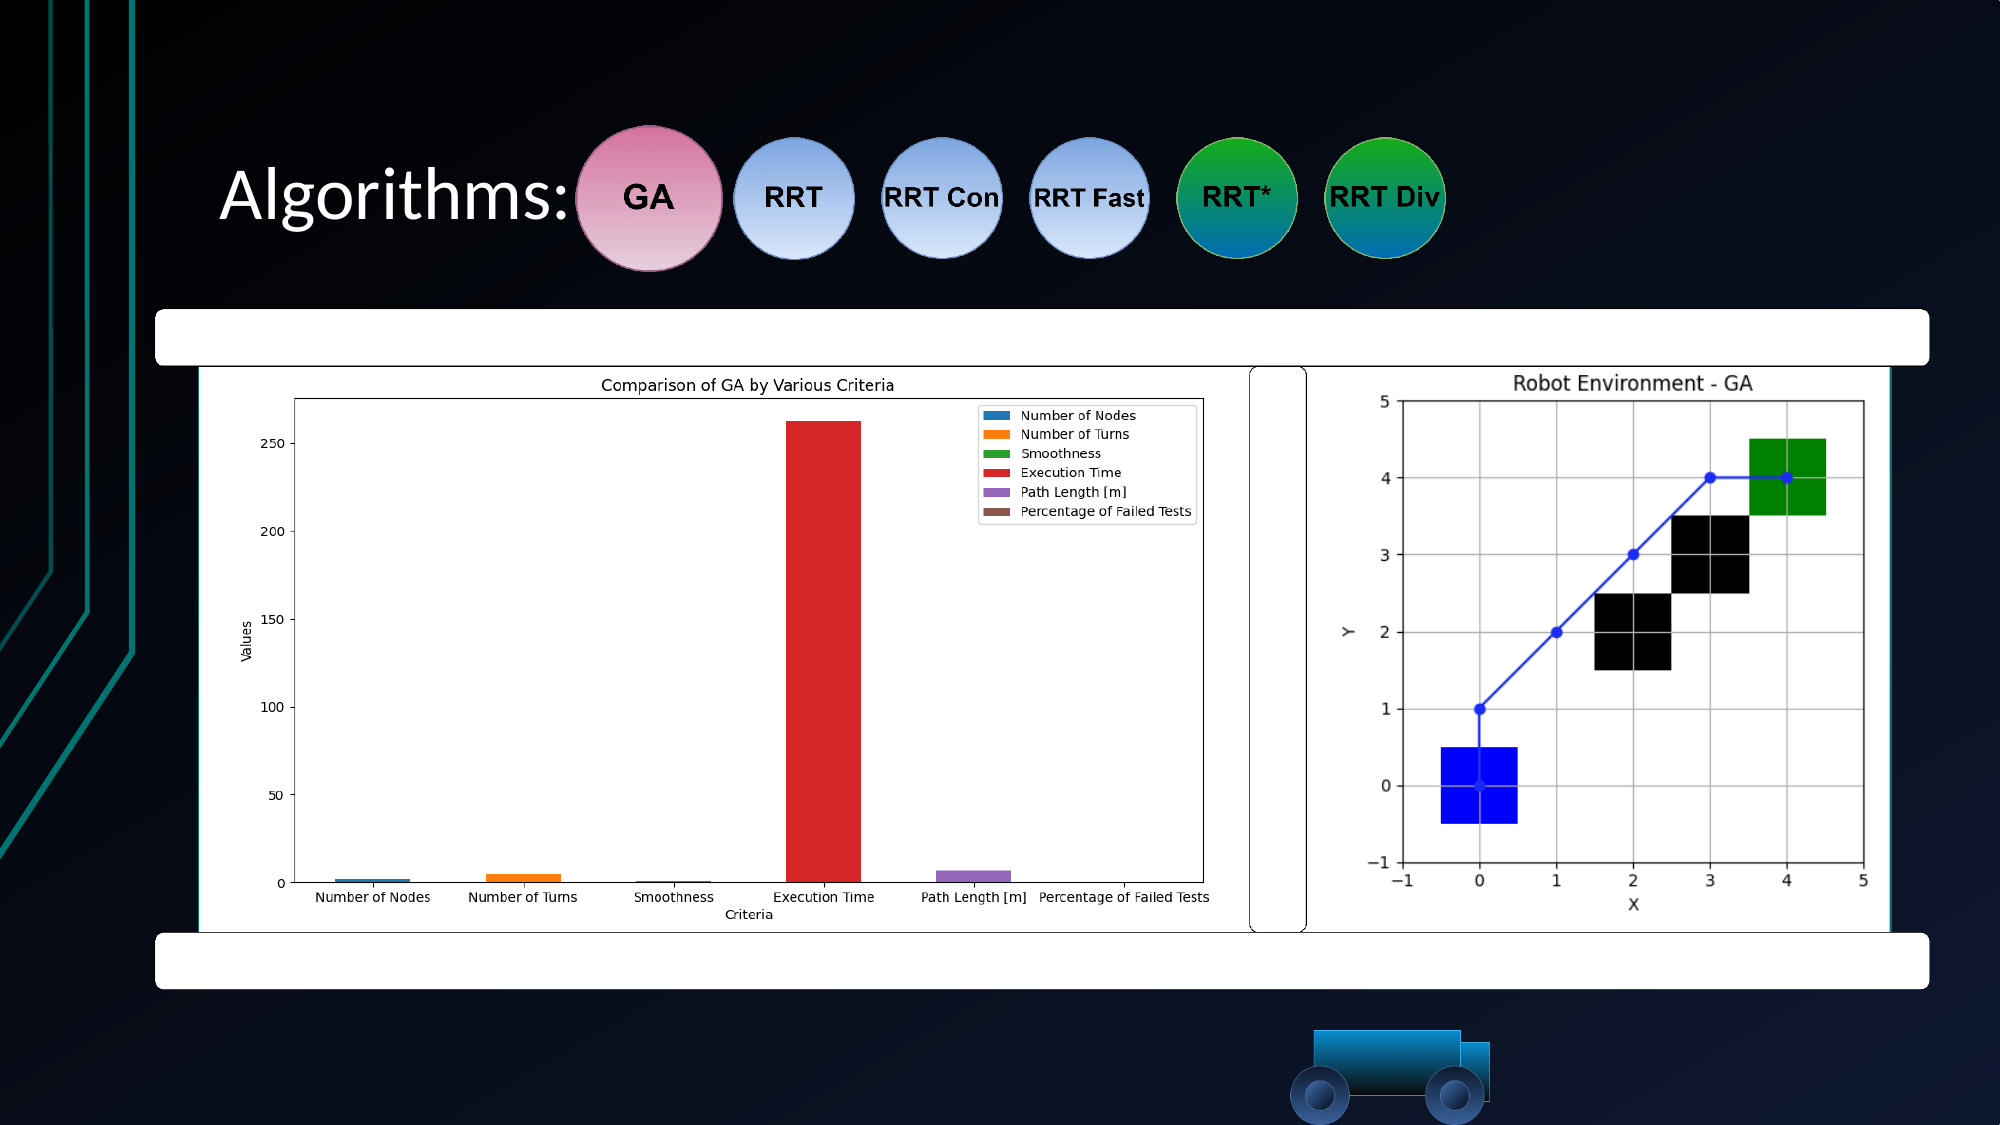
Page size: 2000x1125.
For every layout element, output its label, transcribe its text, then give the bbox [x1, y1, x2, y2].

picture [881, 137, 1003, 259]
picture [1028, 137, 1151, 259]
picture [154, 307, 1930, 991]
title Algorithms: [199, 45, 1900, 246]
picture [733, 137, 856, 260]
picture [1176, 137, 1298, 259]
picture [1323, 137, 1446, 259]
picture [1289, 1030, 1491, 1125]
picture [575, 124, 723, 272]
